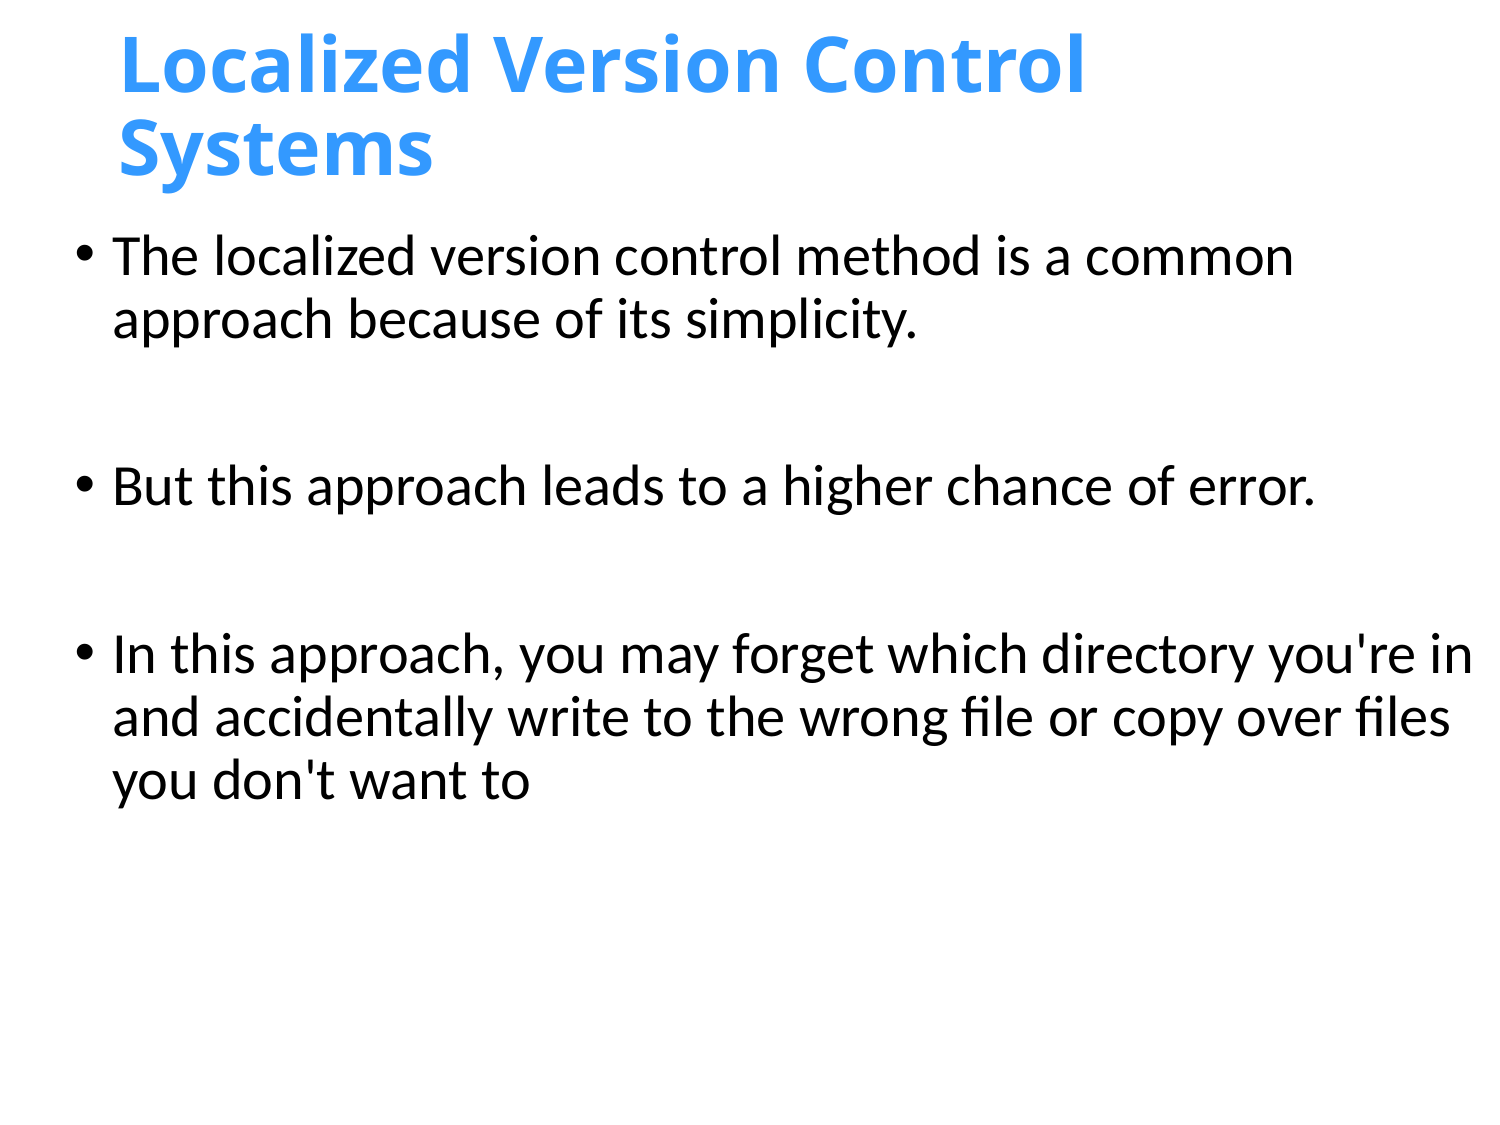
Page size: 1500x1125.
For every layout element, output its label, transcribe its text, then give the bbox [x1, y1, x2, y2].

list The localized version control method is a common approach because of its simplicity. But this approach leads to a higher chance of error. In this approach, you may forget which directory you're in and accidentally write to the wrong file or copy over files you don't want to [59, 217, 1500, 1108]
title Localized Version Control Systems [103, 0, 1397, 217]
